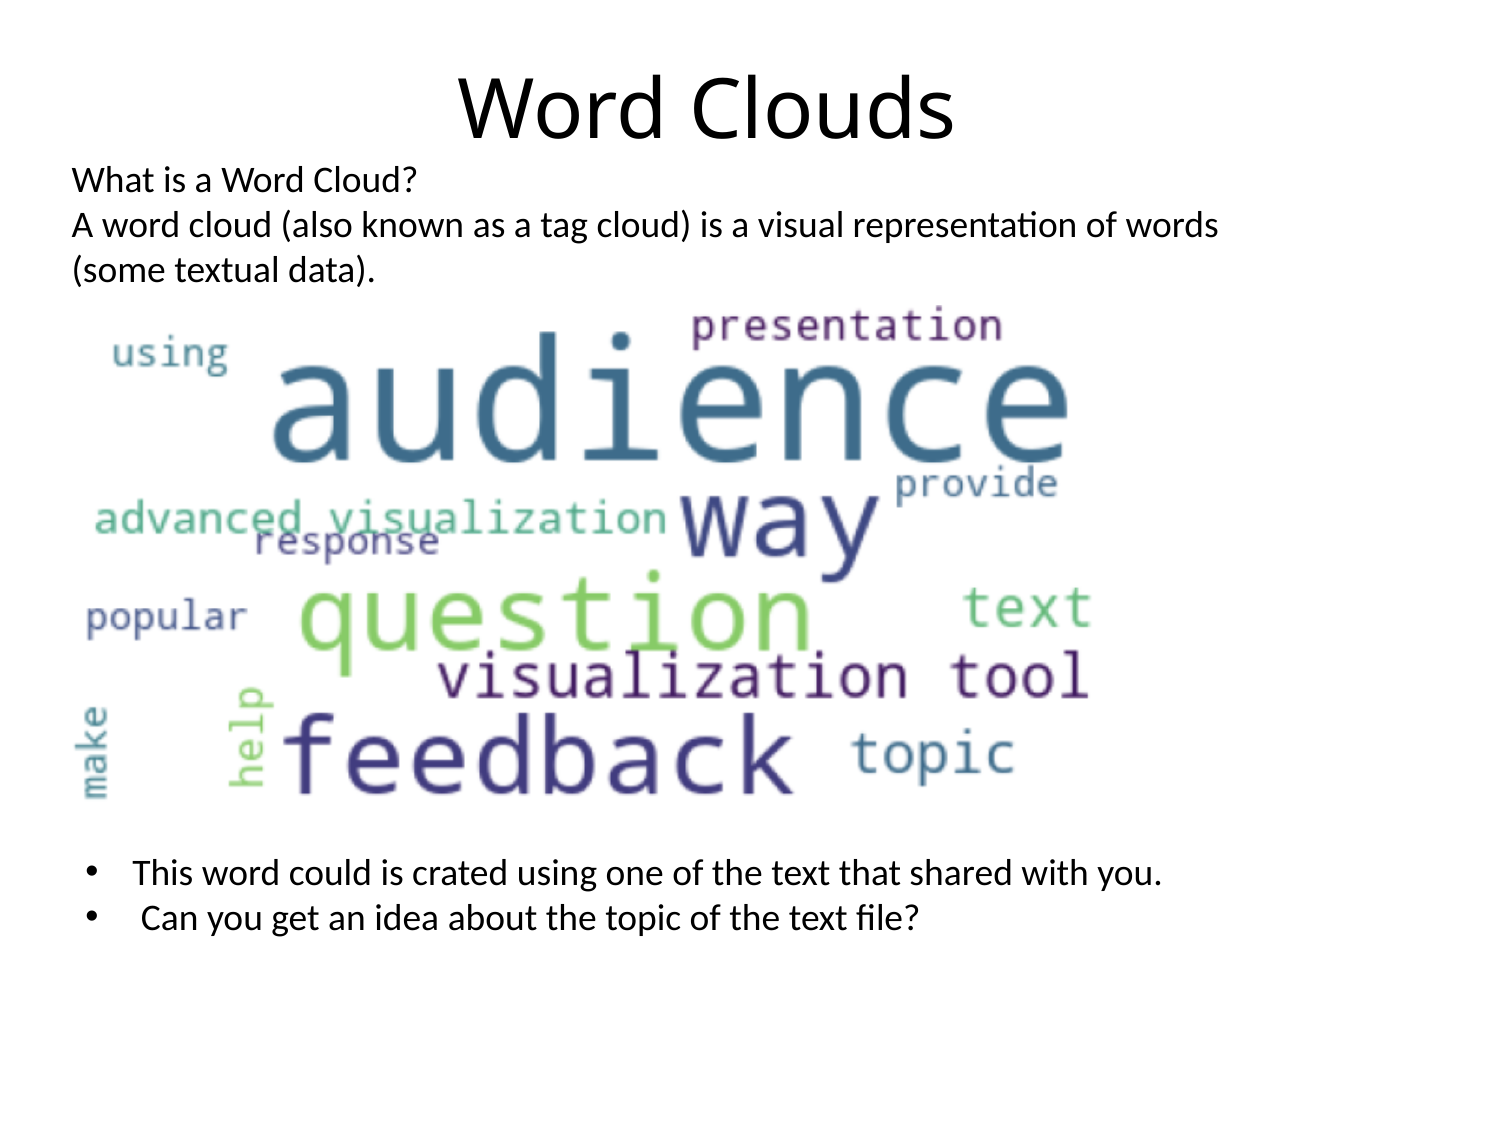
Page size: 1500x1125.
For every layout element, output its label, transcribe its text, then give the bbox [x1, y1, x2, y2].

text_box What is a Word Cloud? A word cloud (also known as a tag cloud) is a visual representation of words (some textual data). [56, 148, 1257, 298]
title Word Clouds [60, 58, 1354, 165]
text_box This word could is crated using one of the text that shared with you. Can you get an idea about the topic of the text file? [70, 840, 1402, 946]
picture [39, 305, 1135, 841]
